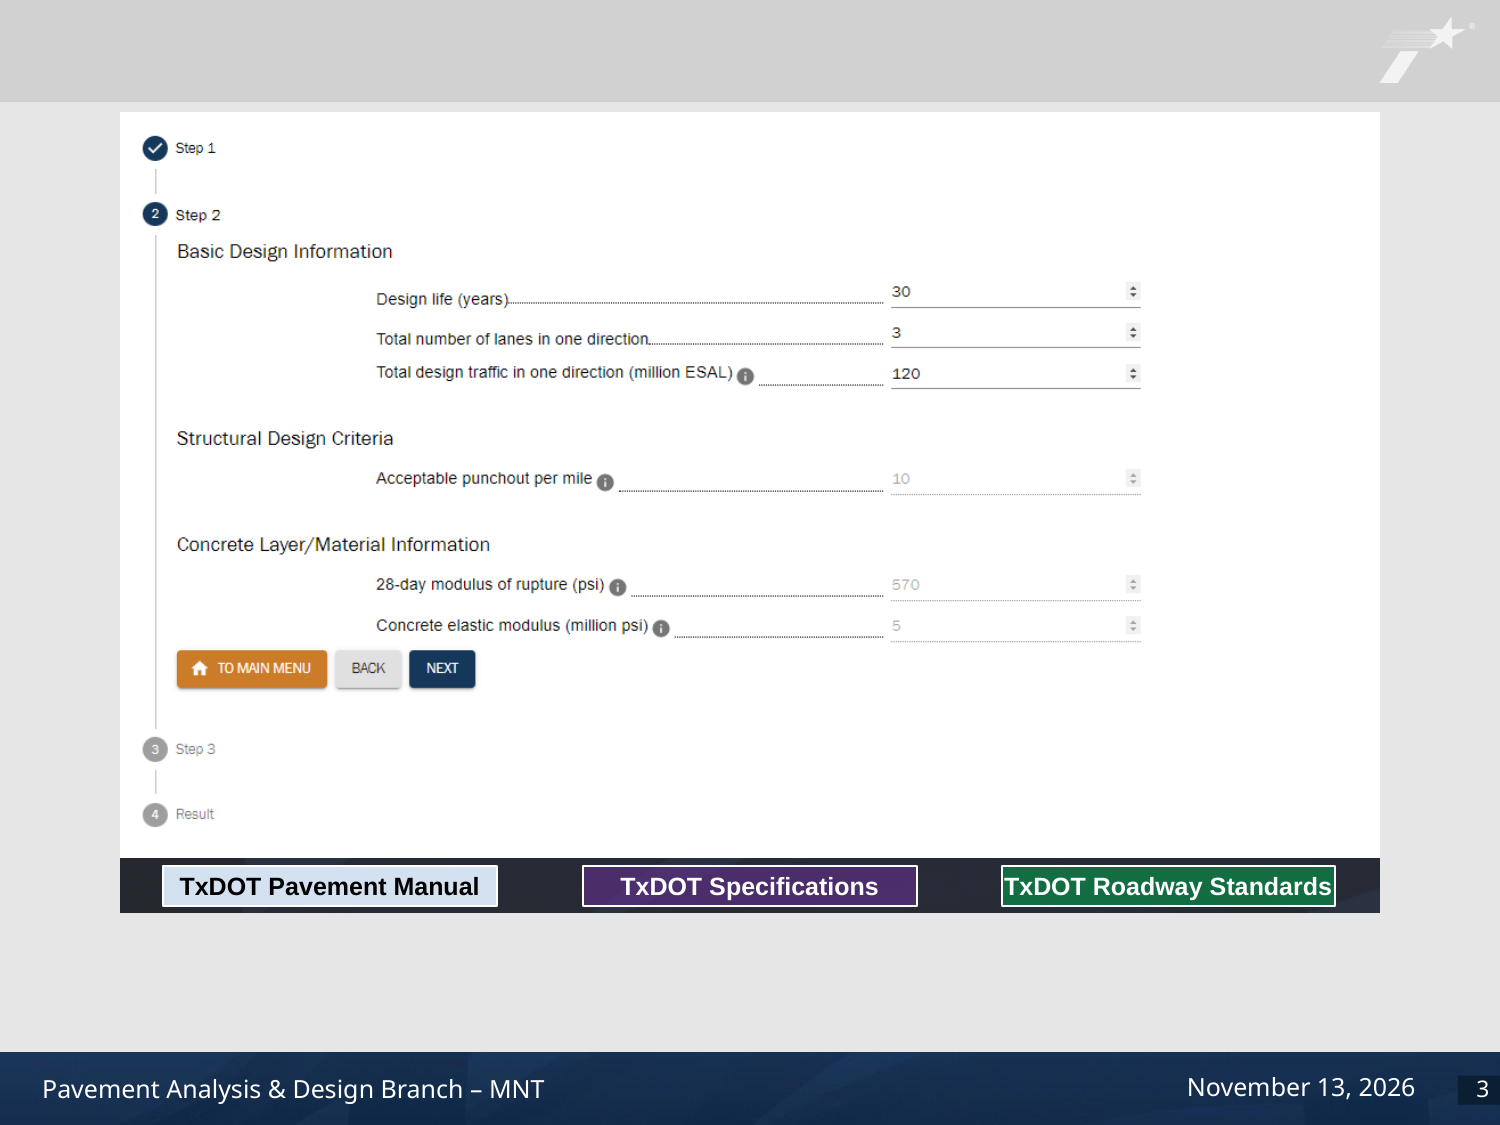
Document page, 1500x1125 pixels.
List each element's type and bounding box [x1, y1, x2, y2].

picture [0, 1052, 1500, 1125]
picture [119, 112, 1381, 913]
